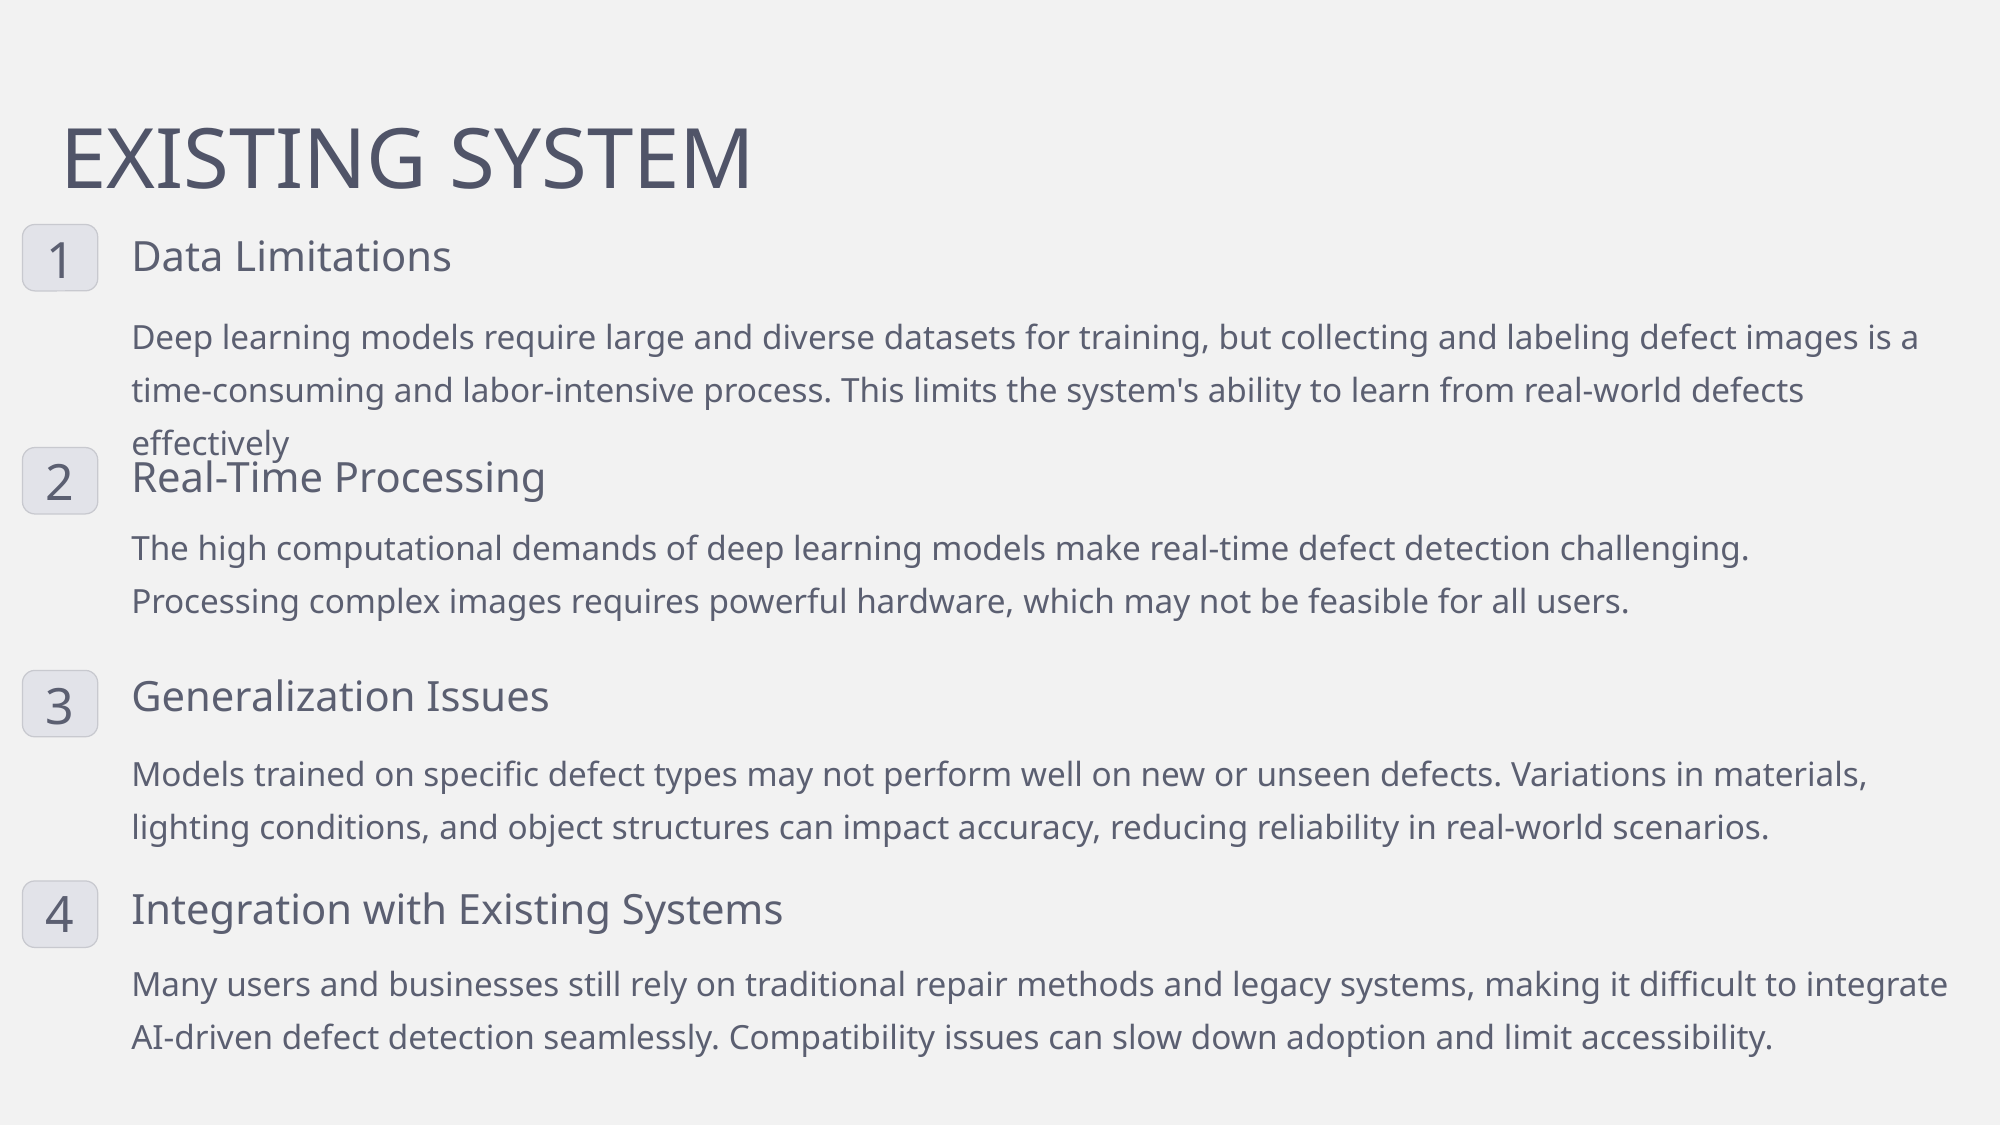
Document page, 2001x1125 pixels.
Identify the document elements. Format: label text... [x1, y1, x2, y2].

text_box The high computational demands of deep learning models make real-time defect detection challenging. Processing complex images requires powerful hardware, which may not be feasible for all users. [131, 513, 1881, 644]
text_box EXISTING SYSTEM [60, 101, 898, 154]
text_box Many users and businesses still rely on traditional repair methods and legacy systems, making it difficult to integrate AI-driven defect detection seamlessly. Compatibility issues can slow down adoption and limit accessibility. [131, 949, 2000, 1069]
text_box Generalization Issues [131, 667, 550, 731]
text_box 1 [50, 238, 70, 264]
text_box Deep learning models require large and diverse datasets for training, but collecting and labeling defect images is a time-consuming and labor-intensive process. This limits the system's ability to learn from real-world defects effectively [131, 302, 1936, 422]
text_box 2 [46, 459, 75, 485]
text_box [22, 447, 98, 514]
text_box [22, 224, 98, 291]
text_box [22, 880, 98, 948]
text_box Models trained on specific defect types may not perform well on new or unseen defects. Variations in materials, lighting conditions, and object structures can impact accuracy, reducing reliability in real-world scenarios. [131, 739, 1917, 849]
text_box 3 [45, 684, 75, 710]
text_box Real-Time Processing [131, 448, 560, 475]
text_box Integration with Existing Systems [131, 880, 789, 907]
text_box Data Limitations [131, 227, 550, 294]
text_box 4 [44, 892, 76, 918]
text_box [22, 670, 98, 737]
